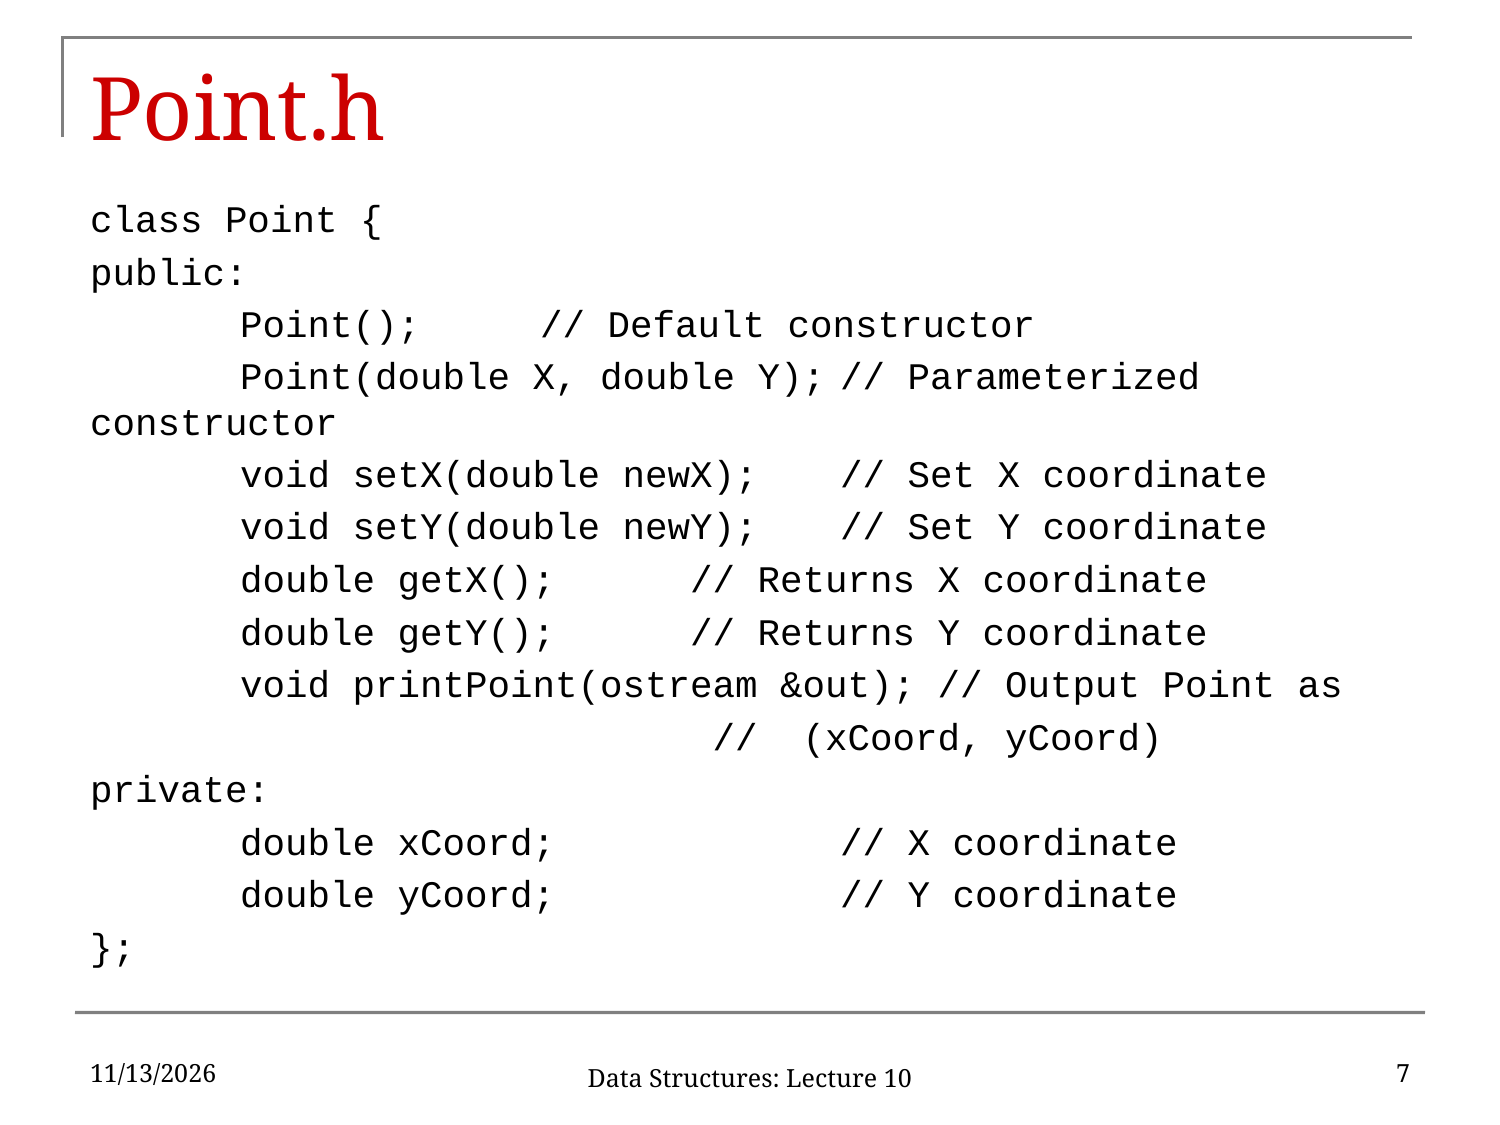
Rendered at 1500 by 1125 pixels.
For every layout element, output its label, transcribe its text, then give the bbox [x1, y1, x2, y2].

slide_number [74, 1023, 426, 1100]
list class Point { public: Point(); // Default constructor Point(double X, double Y); // Parameterized constructor void setX(double newX); // Set X coordinate void setY(double newY); // Set Y coordinate double getX(); // Returns X coordinate double getY(); // Returns Y coordinate void printPoint(ostream &out); // Output Point as // (xCoord, yCoord) private: double xCoord; // X coordinate double yCoord; // Y coordinate }; [75, 187, 1425, 1006]
title Point.h [75, 45, 1425, 163]
slide_number 7 [1074, 1023, 1426, 1100]
footer Data Structures: Lecture 10 [512, 1024, 988, 1101]
